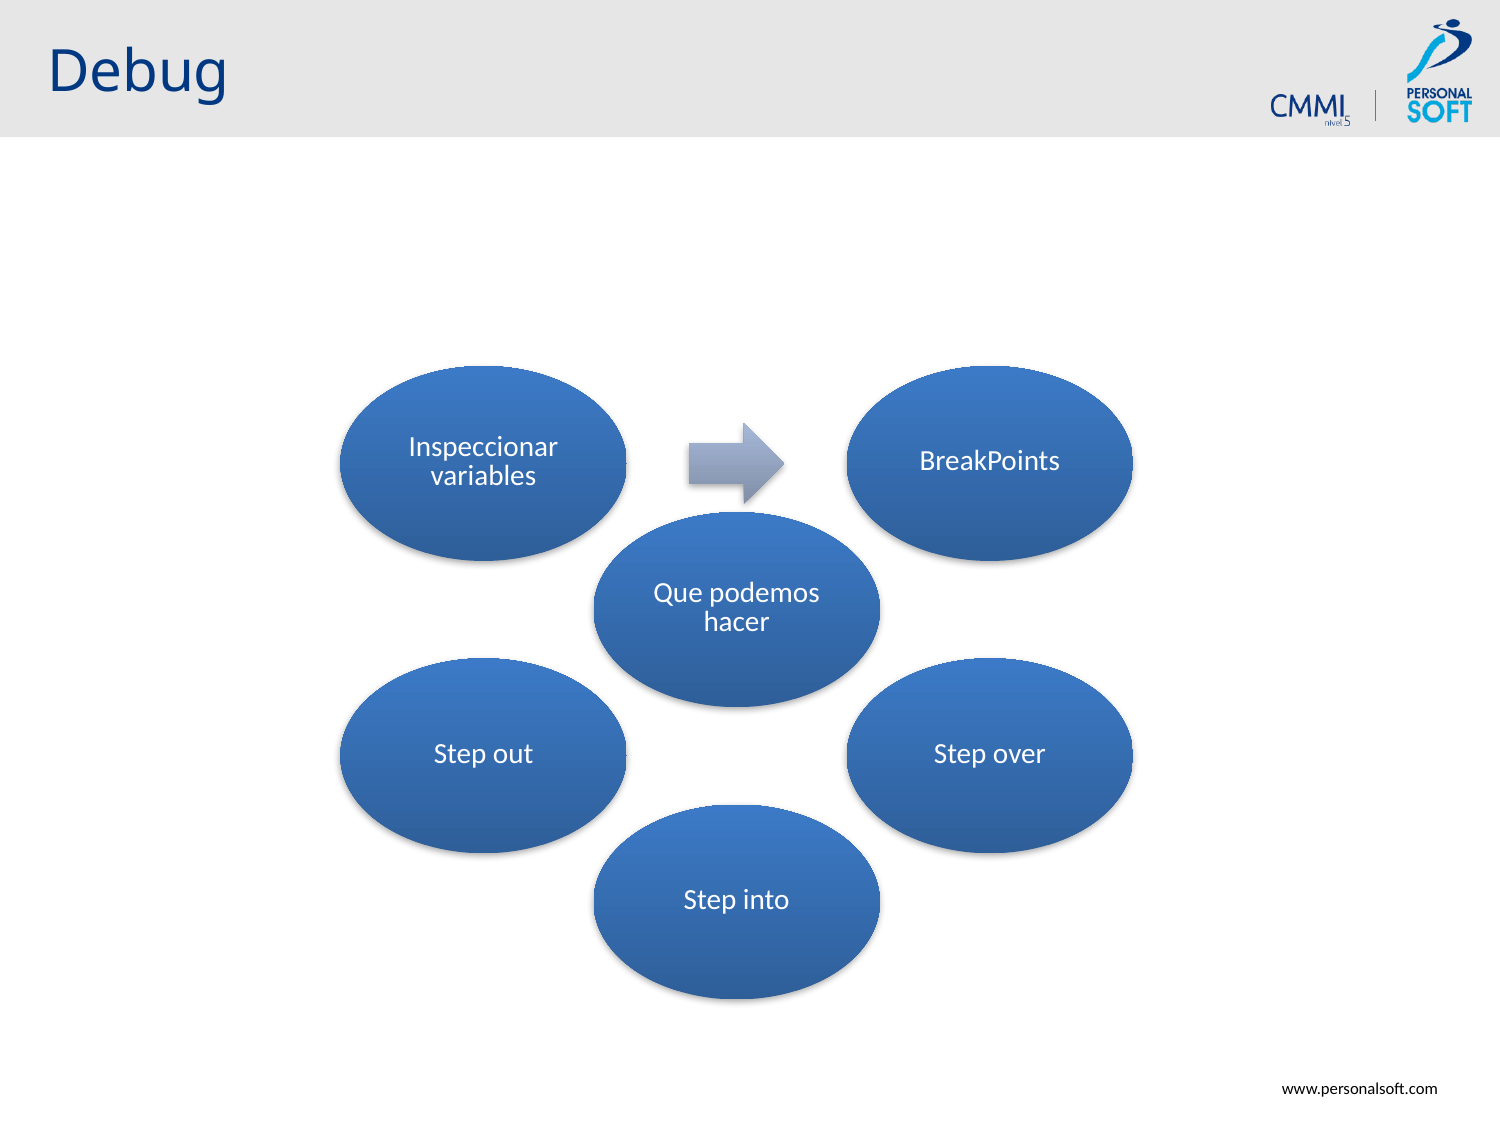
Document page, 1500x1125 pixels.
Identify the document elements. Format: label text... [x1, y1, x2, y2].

text_box www.personalsoft.com [1267, 1070, 1454, 1106]
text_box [0, 0, 1500, 138]
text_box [163, 219, 1310, 1000]
